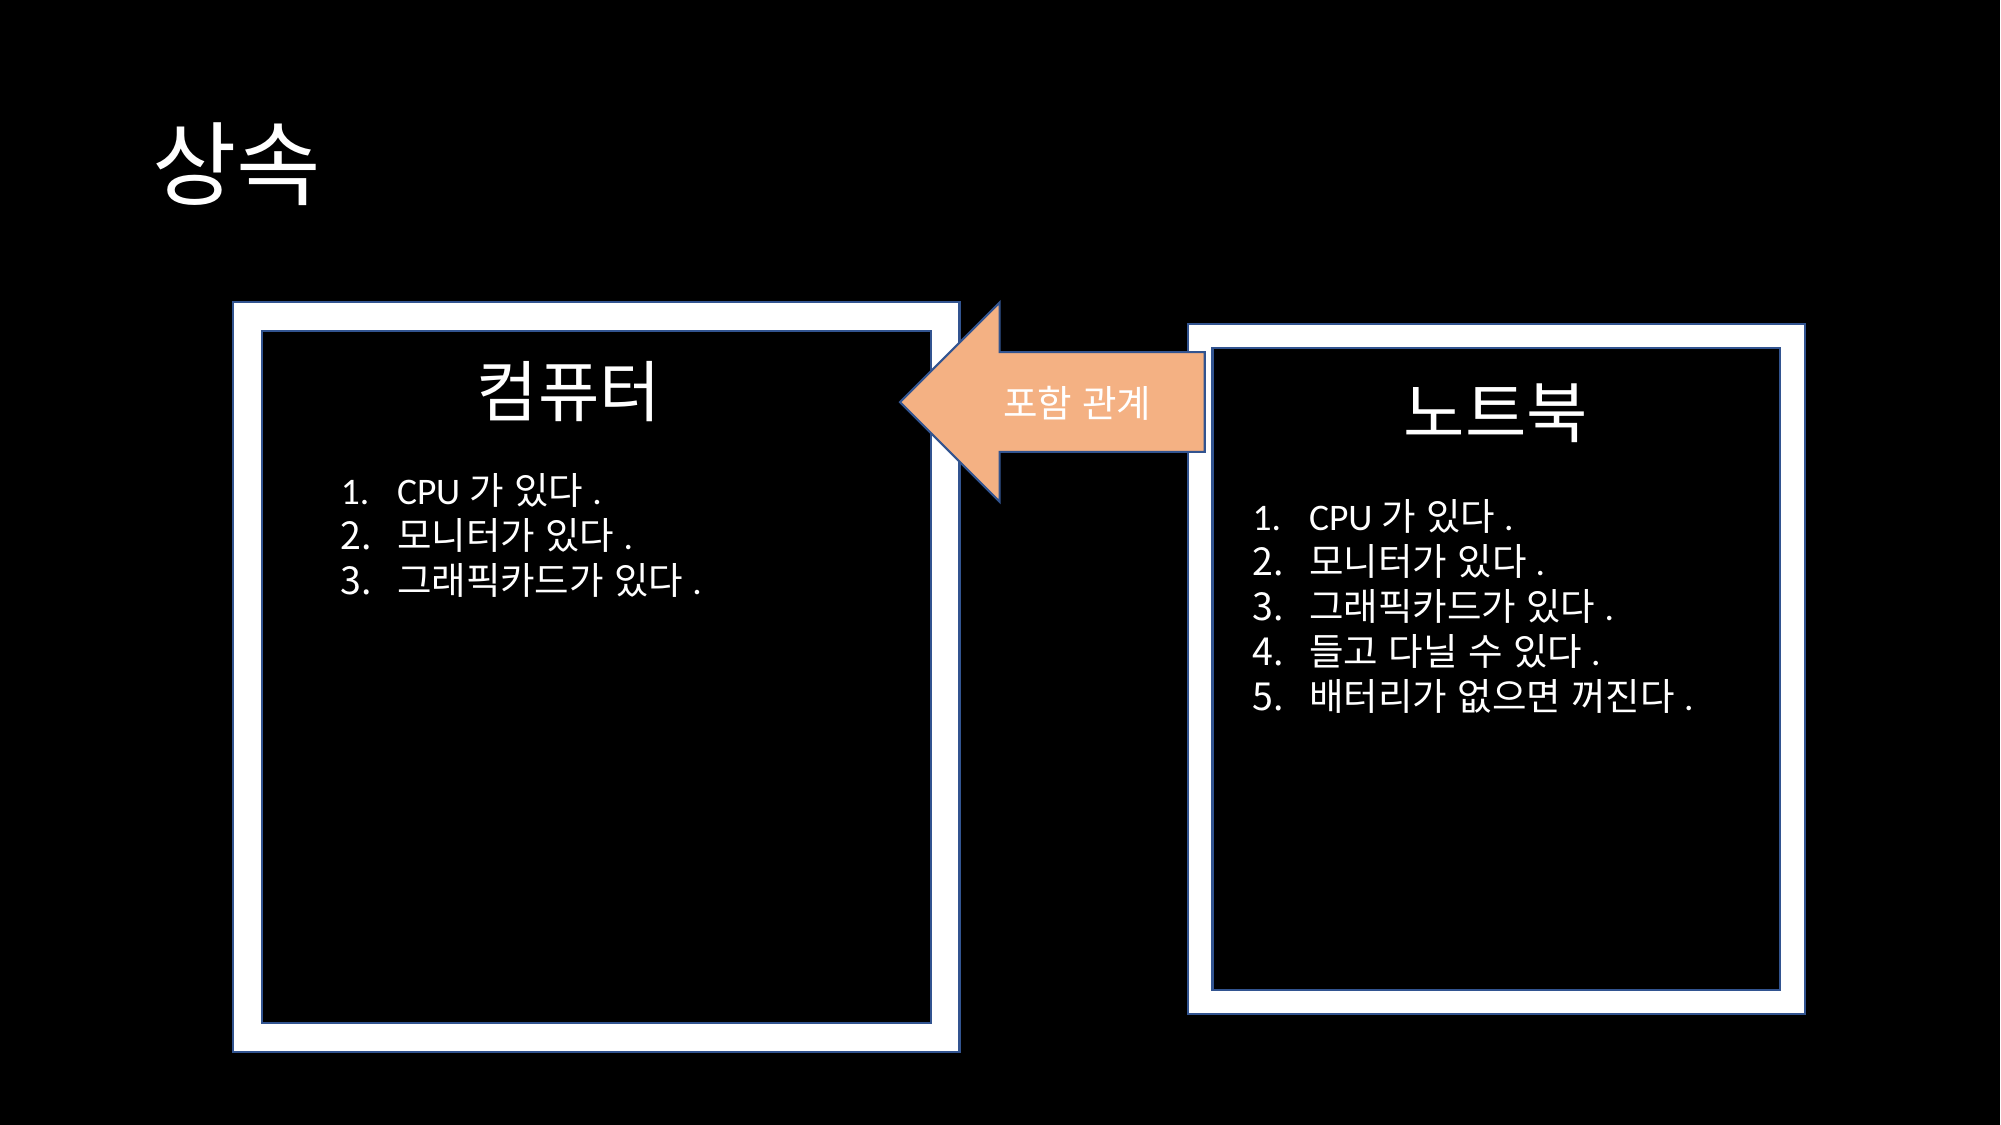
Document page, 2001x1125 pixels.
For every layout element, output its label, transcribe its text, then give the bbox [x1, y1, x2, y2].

title 상속 [137, 59, 1863, 278]
text_box [1187, 323, 1806, 1015]
text_box 노트북 [1389, 363, 1604, 459]
text_box CPU가 있다. 모니터가 있다. 그래픽카드가 있다. 들고 다닐 수 있다. 배터리가 없으면 꺼진다. [1238, 485, 1719, 771]
text_box 포함 관계 [960, 299, 1206, 505]
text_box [233, 302, 960, 1053]
